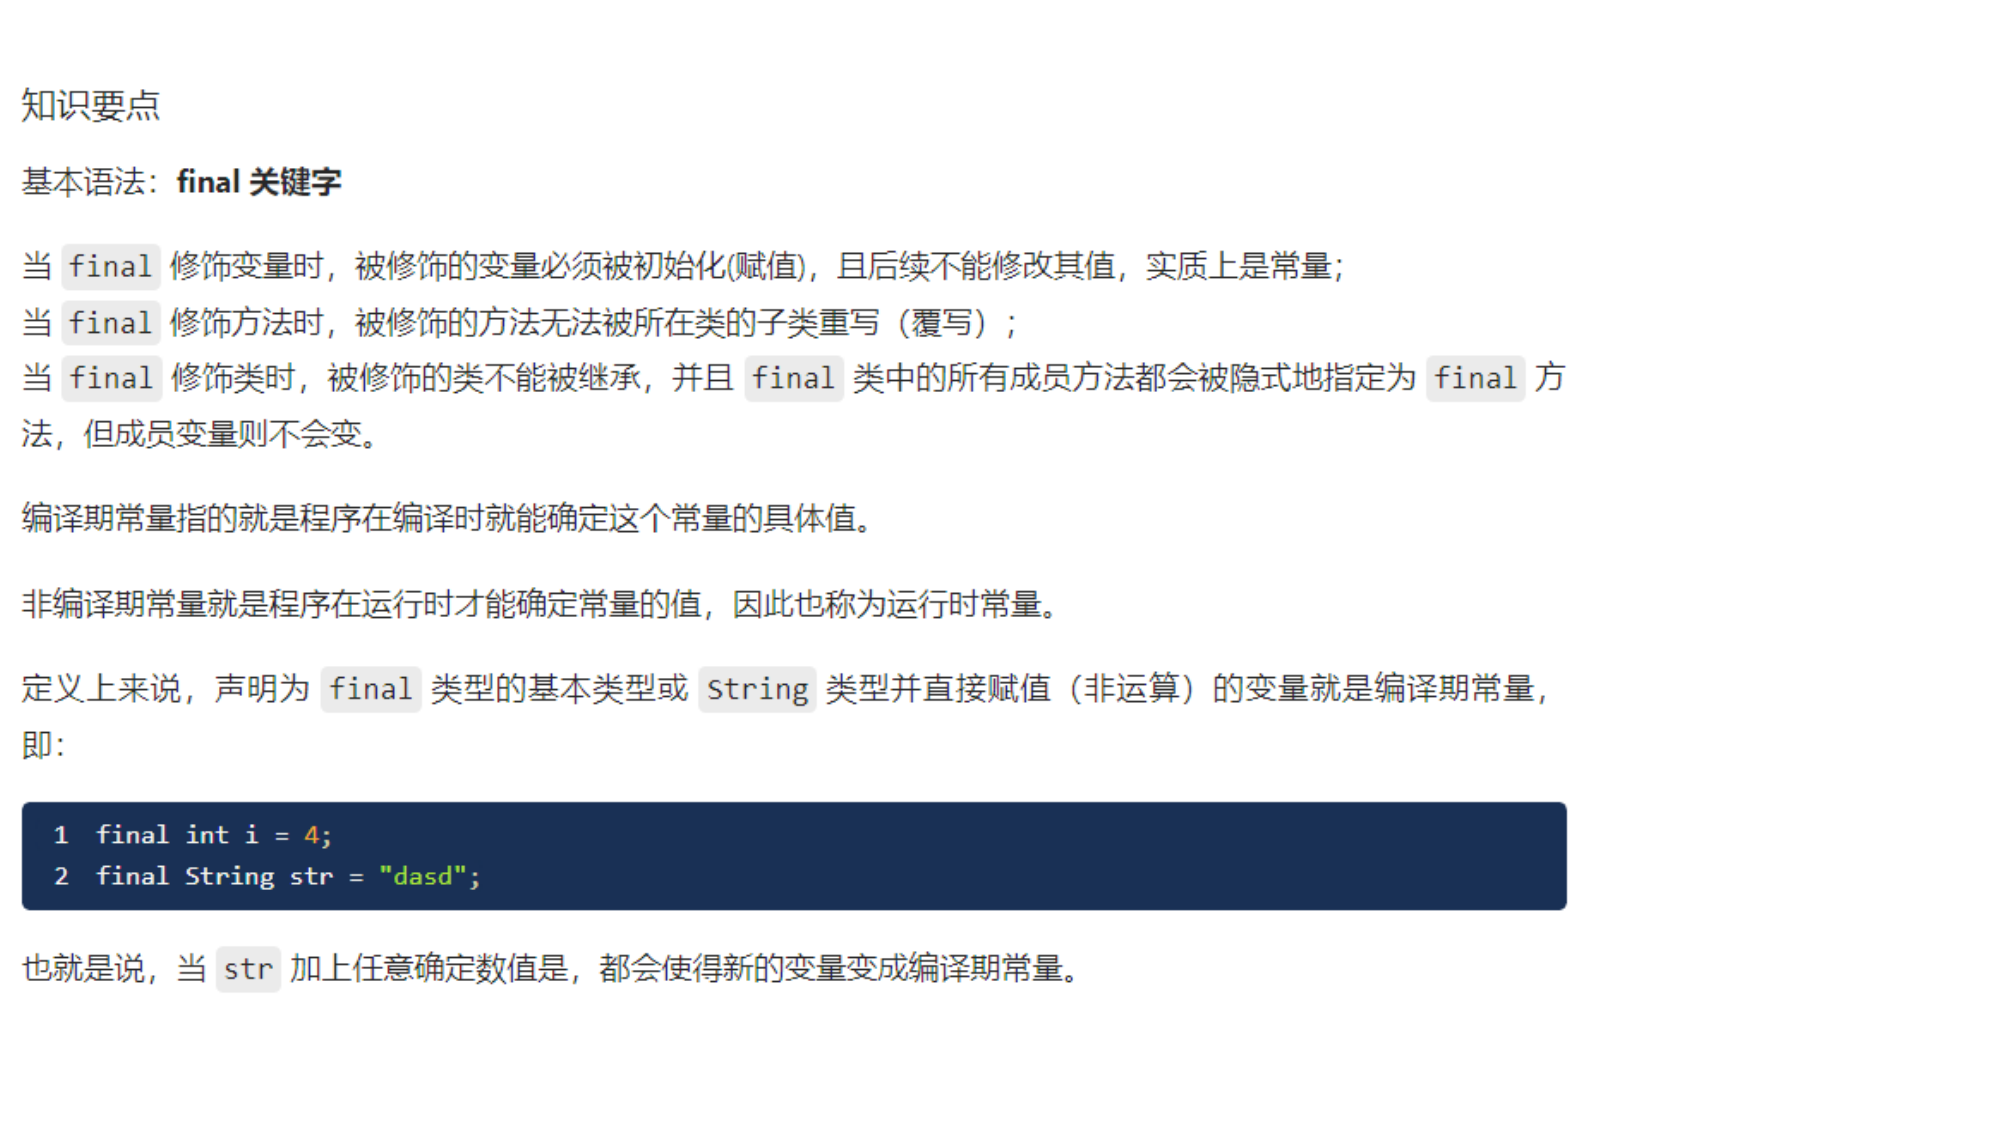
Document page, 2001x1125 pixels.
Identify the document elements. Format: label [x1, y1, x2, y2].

picture [0, 64, 1648, 1061]
